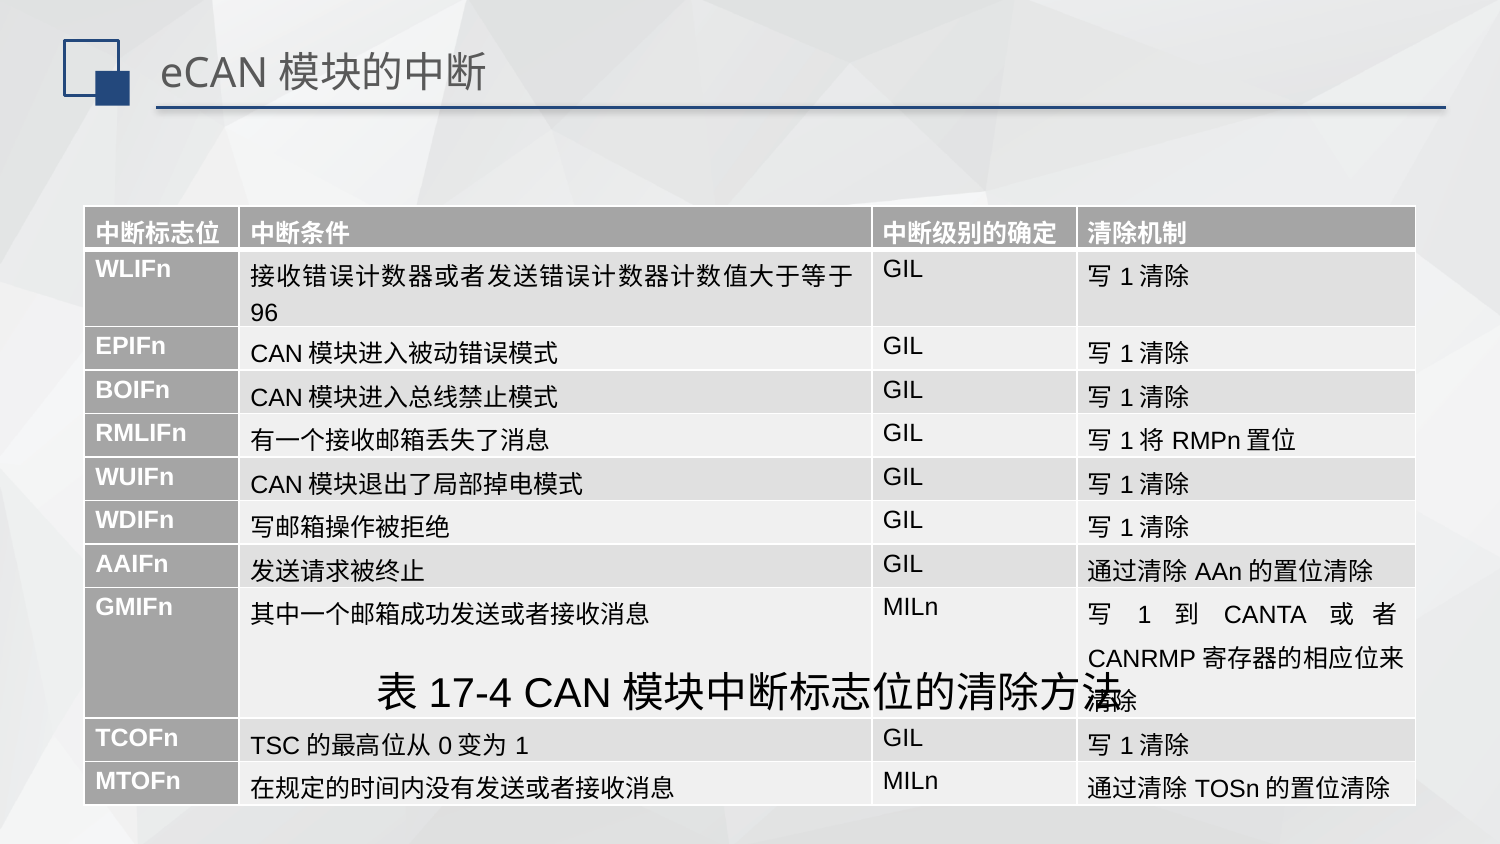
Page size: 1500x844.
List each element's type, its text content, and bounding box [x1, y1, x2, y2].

table_cell GIL [873, 252, 1076, 326]
table_cell CAN模块退出了局部掉电模式 [240, 458, 871, 500]
table_cell 有一个接收邮箱丢失了消息 [240, 414, 871, 456]
table_cell MILn [873, 588, 1076, 658]
table_cell GIL [873, 458, 1076, 500]
table_cell WLIFn [85, 252, 238, 326]
table_cell TSC的最高位从0变为1 [240, 719, 871, 761]
table_cell GIL [873, 501, 1076, 543]
table_cell GIL [873, 723, 1076, 761]
table_cell 通过清除TOSn的置位清除 [1078, 762, 1415, 804]
table_cell WUIFn [85, 458, 238, 500]
table_cell GMIFn [85, 588, 238, 717]
table_cell BOIFn [85, 371, 238, 413]
table_header 中断级别的确定 [873, 207, 1076, 247]
table_cell 写1将RMPn置位 [1078, 414, 1415, 456]
picture [0, 0, 1500, 844]
table_cell 其中一个邮箱成功发送或者接收消息 [240, 588, 871, 717]
table_header 中断条件 [240, 207, 871, 247]
table_cell GIL [873, 327, 1076, 369]
table_cell TCOFn [85, 719, 238, 761]
table_cell EPIFn [85, 327, 238, 369]
table_cell CAN模块进入总线禁止模式 [240, 371, 871, 413]
table_cell 写1清除 [1078, 719, 1415, 761]
table_cell 写1到CANTA或者CANRMP寄存器的相应位来清除 [1078, 588, 1415, 717]
table_cell MILn [873, 762, 1076, 804]
table_cell 发送请求被终止 [240, 545, 871, 587]
table_cell GIL [873, 545, 1076, 587]
table_cell 写1清除 [1078, 501, 1415, 543]
table_cell MTOFn [85, 762, 238, 804]
table_cell 接收错误计数器或者发送错误计数器计数值大于等于96 [240, 252, 871, 326]
table_cell 写1清除 [1078, 327, 1415, 369]
table_header 中断标志位 [85, 207, 238, 247]
table_cell 写1清除 [1078, 252, 1415, 326]
table_cell 写1清除 [1078, 371, 1415, 413]
text_box 表17-4 CAN模块中断标志位的清除方法 [362, 658, 1138, 723]
table_cell 通过清除AAn的置位清除 [1078, 545, 1415, 587]
table_cell RMLIFn [85, 414, 238, 456]
table_cell CAN模块进入被动错误模式 [240, 327, 871, 369]
table_cell 写邮箱操作被拒绝 [240, 501, 871, 543]
table_cell WDIFn [85, 501, 238, 543]
table_cell 在规定的时间内没有发送或者接收消息 [240, 762, 871, 804]
table_cell AAIFn [85, 545, 238, 587]
table_cell GIL [873, 371, 1076, 413]
table_cell 写1清除 [1078, 458, 1415, 500]
table_header 清除机制 [1078, 207, 1415, 247]
title eCAN模块的中断 [148, 43, 1388, 99]
table_cell GIL [873, 414, 1076, 456]
